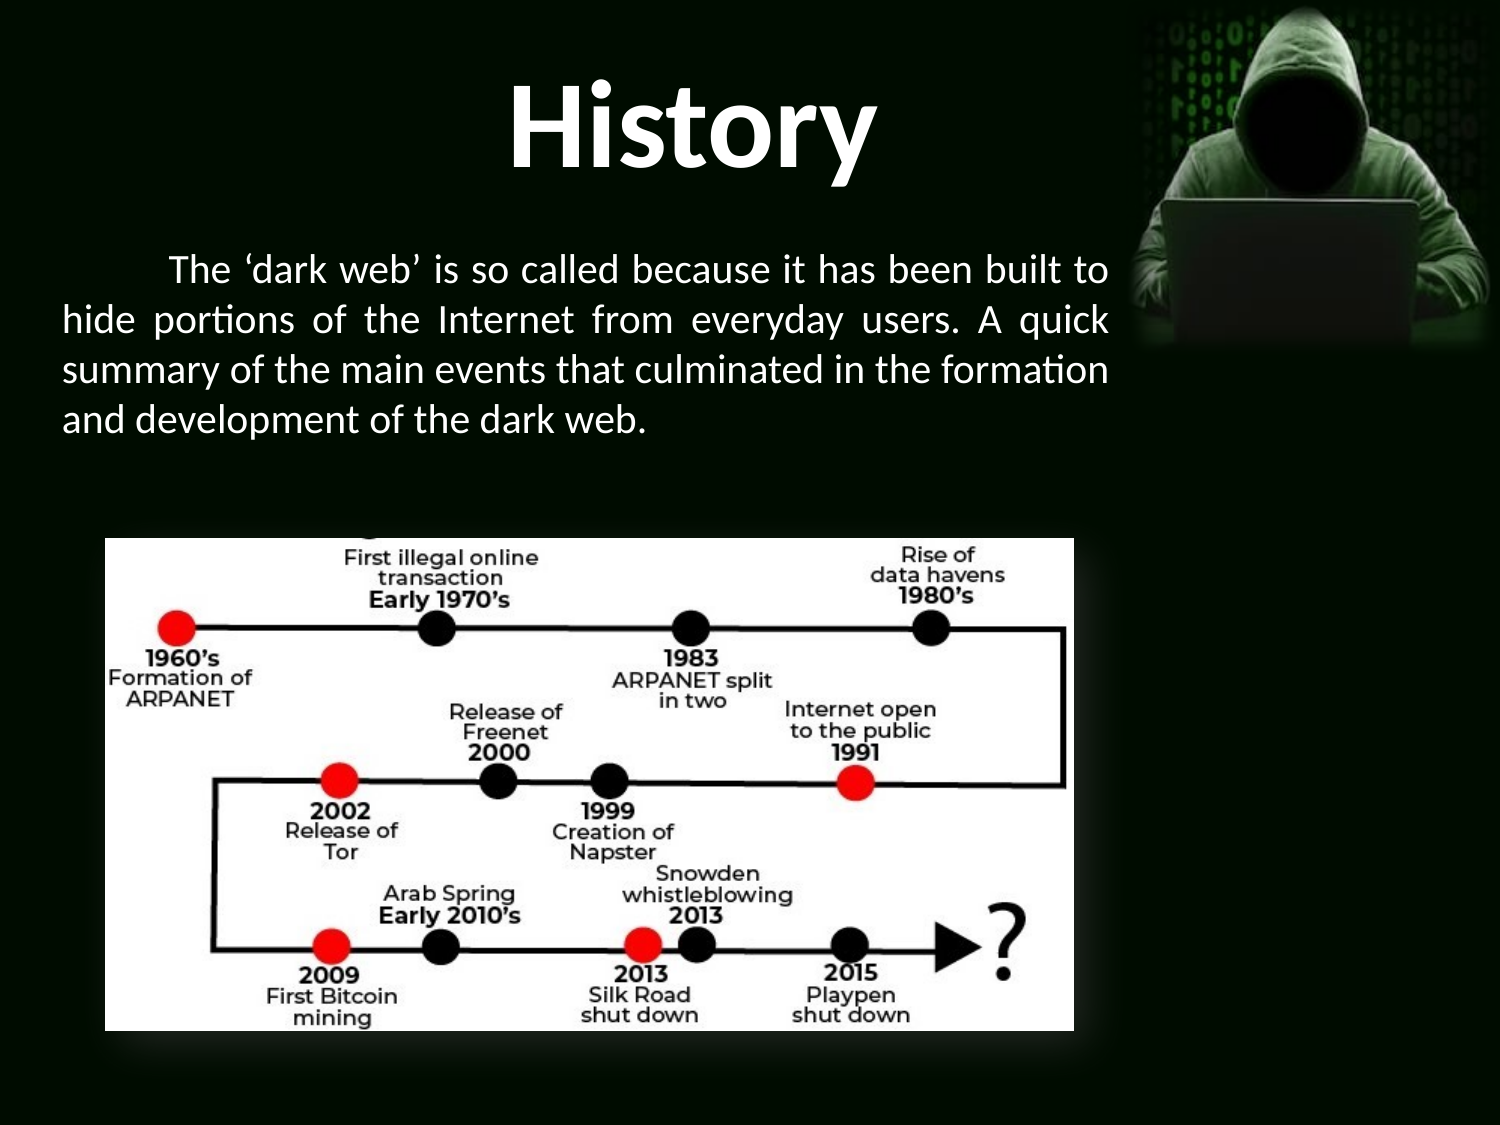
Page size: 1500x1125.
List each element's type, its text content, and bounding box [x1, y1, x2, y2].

text_box The ‘dark web’ is so called because it has been built to hide portions of the Internet from everyday users. A quick summary of the main events that culminated in the formation and development of the dark web. [46, 234, 1125, 450]
picture [1124, 0, 1500, 360]
picture [105, 538, 1074, 1031]
title History [0, 23, 1020, 211]
